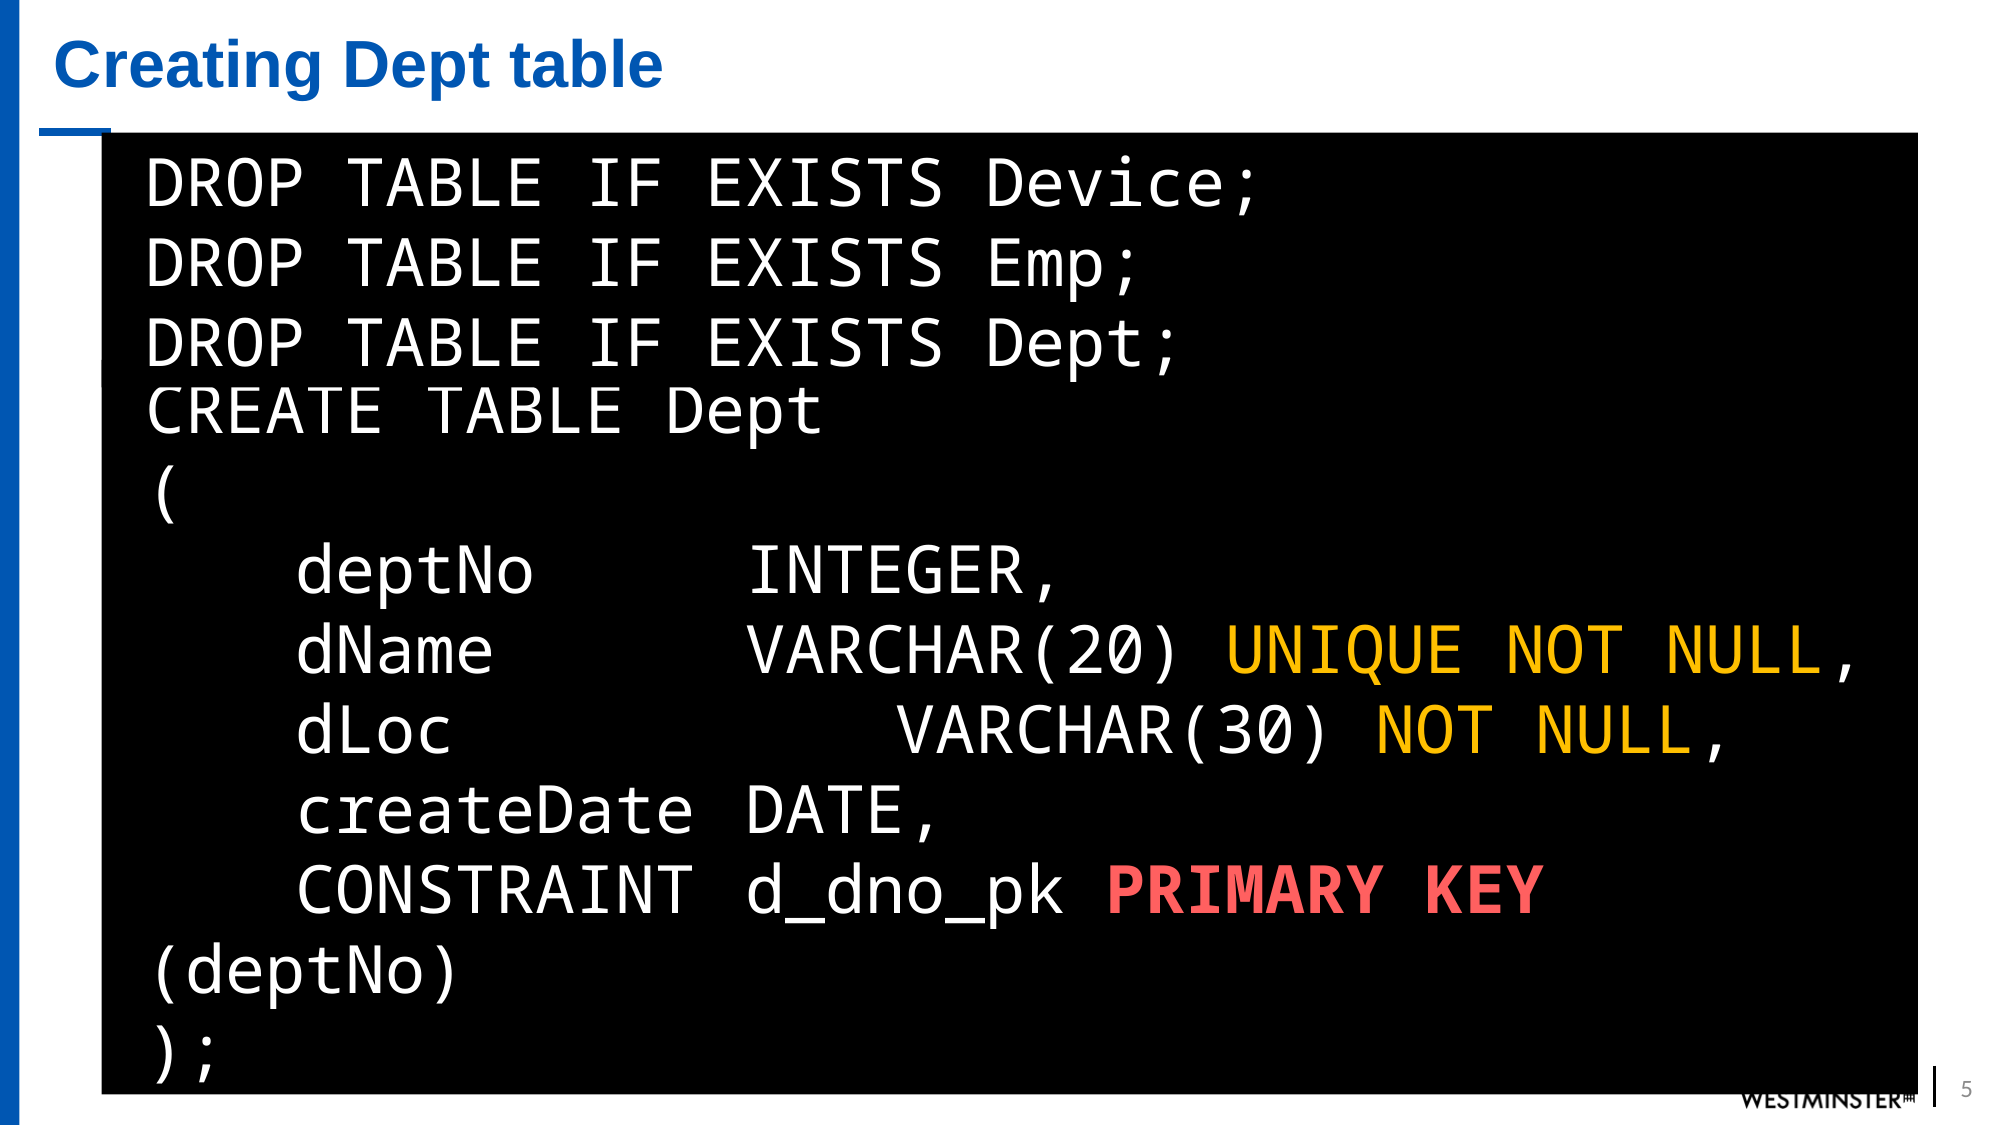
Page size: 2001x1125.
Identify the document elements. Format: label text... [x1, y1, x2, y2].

text_box DROP TABLE IF EXISTS Device; DROP TABLE IF EXISTS Emp; DROP TABLE IF EXISTS Dept; [101, 132, 1918, 388]
picture [1740, 1095, 1915, 1109]
text_box CREATE TABLE Dept ( deptNo INTEGER, dName VARCHAR(20) UNIQUE NOT NULL, dLoc VARCHAR(30) NOT NULL, createDate DATE, CONSTRAINT d_dno_pk PRIMARY KEY (deptNo) ); [101, 388, 1918, 1095]
title Creating Dept table [39, 0, 1981, 132]
slide_number 5 [1925, 1057, 1989, 1118]
